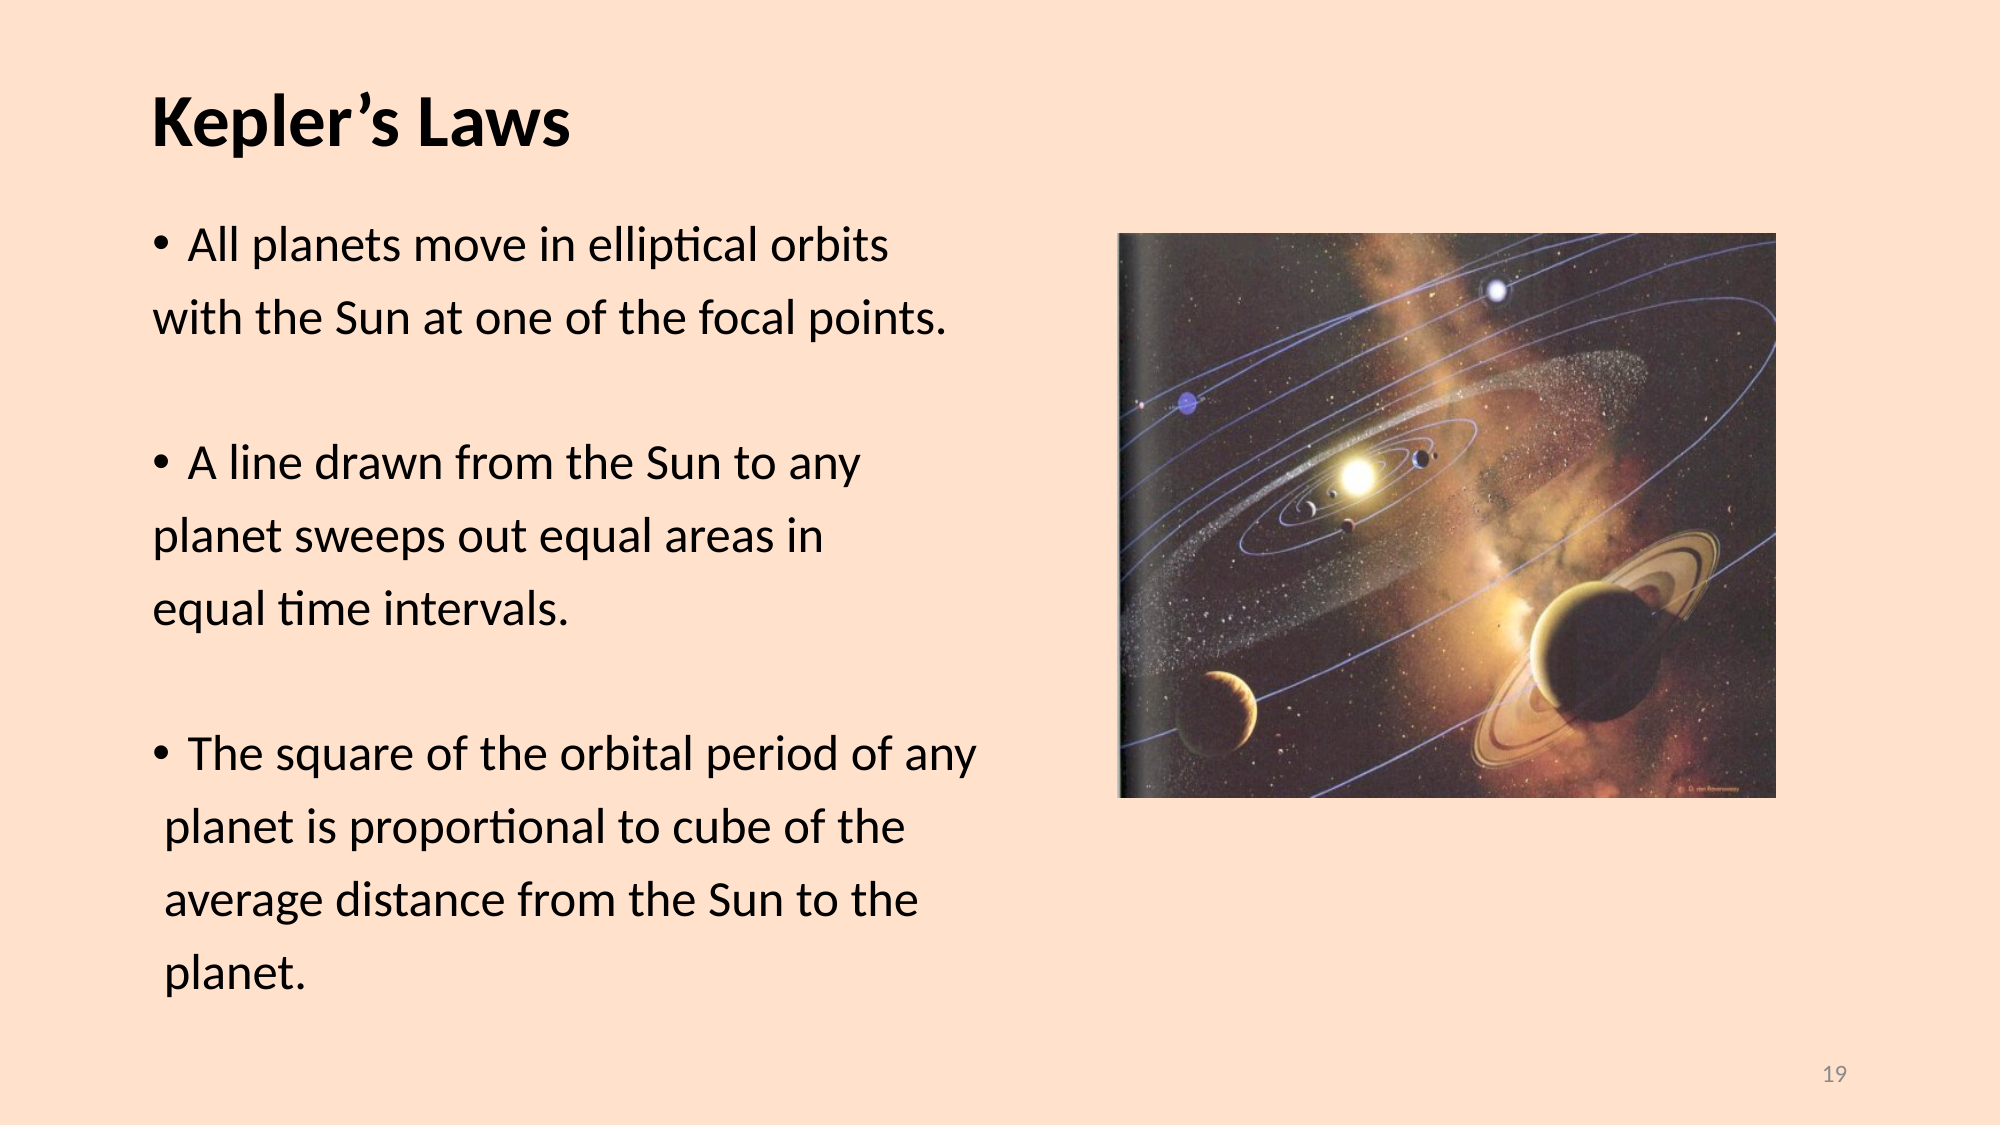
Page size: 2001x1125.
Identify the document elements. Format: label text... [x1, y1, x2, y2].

slide_number 19 [1412, 1042, 1863, 1103]
title Kepler’s Laws [137, 59, 1863, 186]
list All planets move in elliptical orbits with the Sun at one of the focal points. A line drawn from the Sun to any planet sweeps out equal areas in equal time intervals. The square of the orbital period of any planet is proportional to cube of the average distance from the Sun to the planet. [137, 210, 1863, 1014]
picture [1117, 233, 1776, 798]
